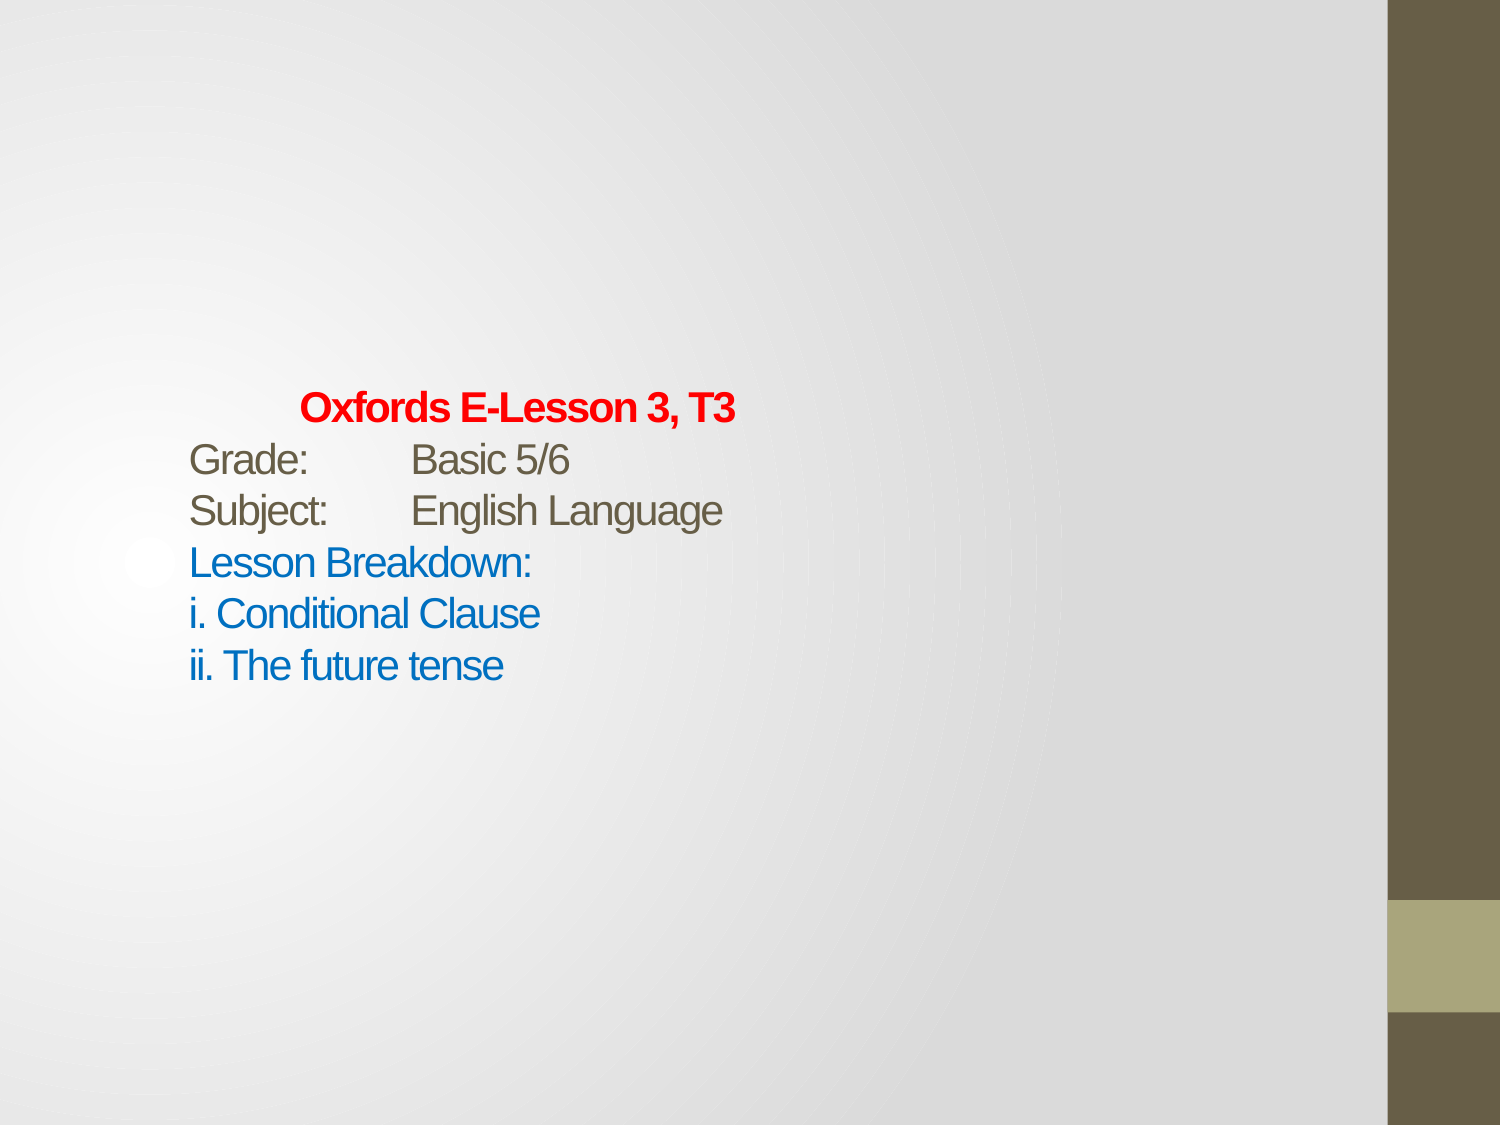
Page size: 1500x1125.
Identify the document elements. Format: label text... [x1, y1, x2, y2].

title Oxfords E-Lesson 3, T3 Grade: Basic 5/6 Subject: English Language Lesson Breakdown: i. Conditional Clause ii. The future tense [62, 262, 1338, 800]
